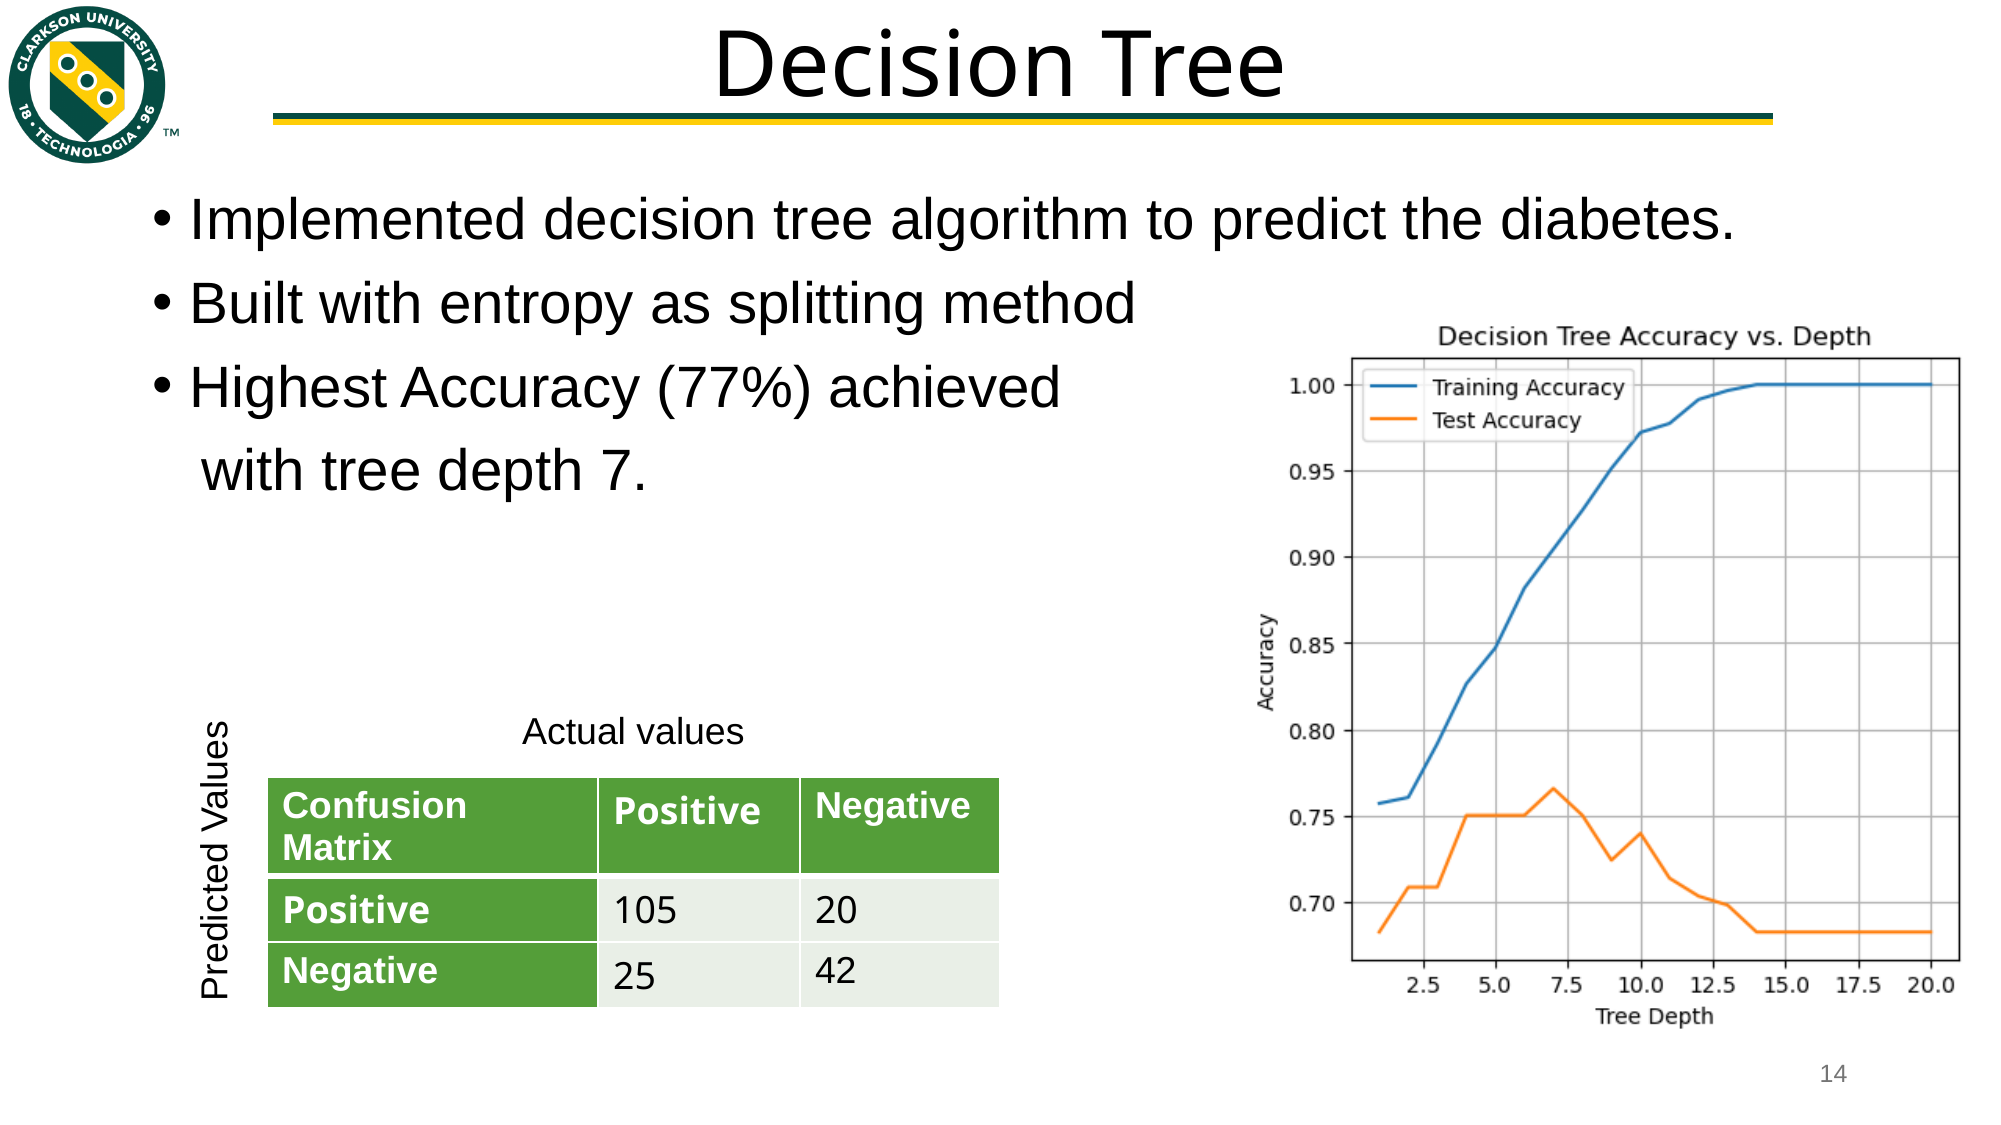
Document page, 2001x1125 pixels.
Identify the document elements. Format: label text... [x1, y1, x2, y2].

text_box Predicted Values [182, 699, 243, 1023]
picture [1242, 311, 1973, 1043]
table_header Confusion Matrix [268, 778, 597, 873]
table_cell Negative [268, 943, 597, 1007]
list Implemented decision tree algorithm to predict the diabetes. Built with entropy as splitting method Highest Accuracy (77%) achieved with tree depth 7. [137, 182, 1863, 896]
table_cell 25 [599, 943, 799, 1007]
table_cell Positive [268, 879, 597, 941]
slide_number ‹#› [1412, 1052, 1863, 1103]
picture [0, 0, 137, 170]
title Decision Tree [137, 0, 1863, 176]
table_cell 105 [599, 879, 799, 941]
text_box Actual values [416, 699, 851, 760]
table_header Negative [801, 778, 999, 873]
table_header Positive [599, 778, 799, 873]
table_cell 42 [801, 943, 999, 1007]
table_cell 20 [801, 879, 999, 941]
